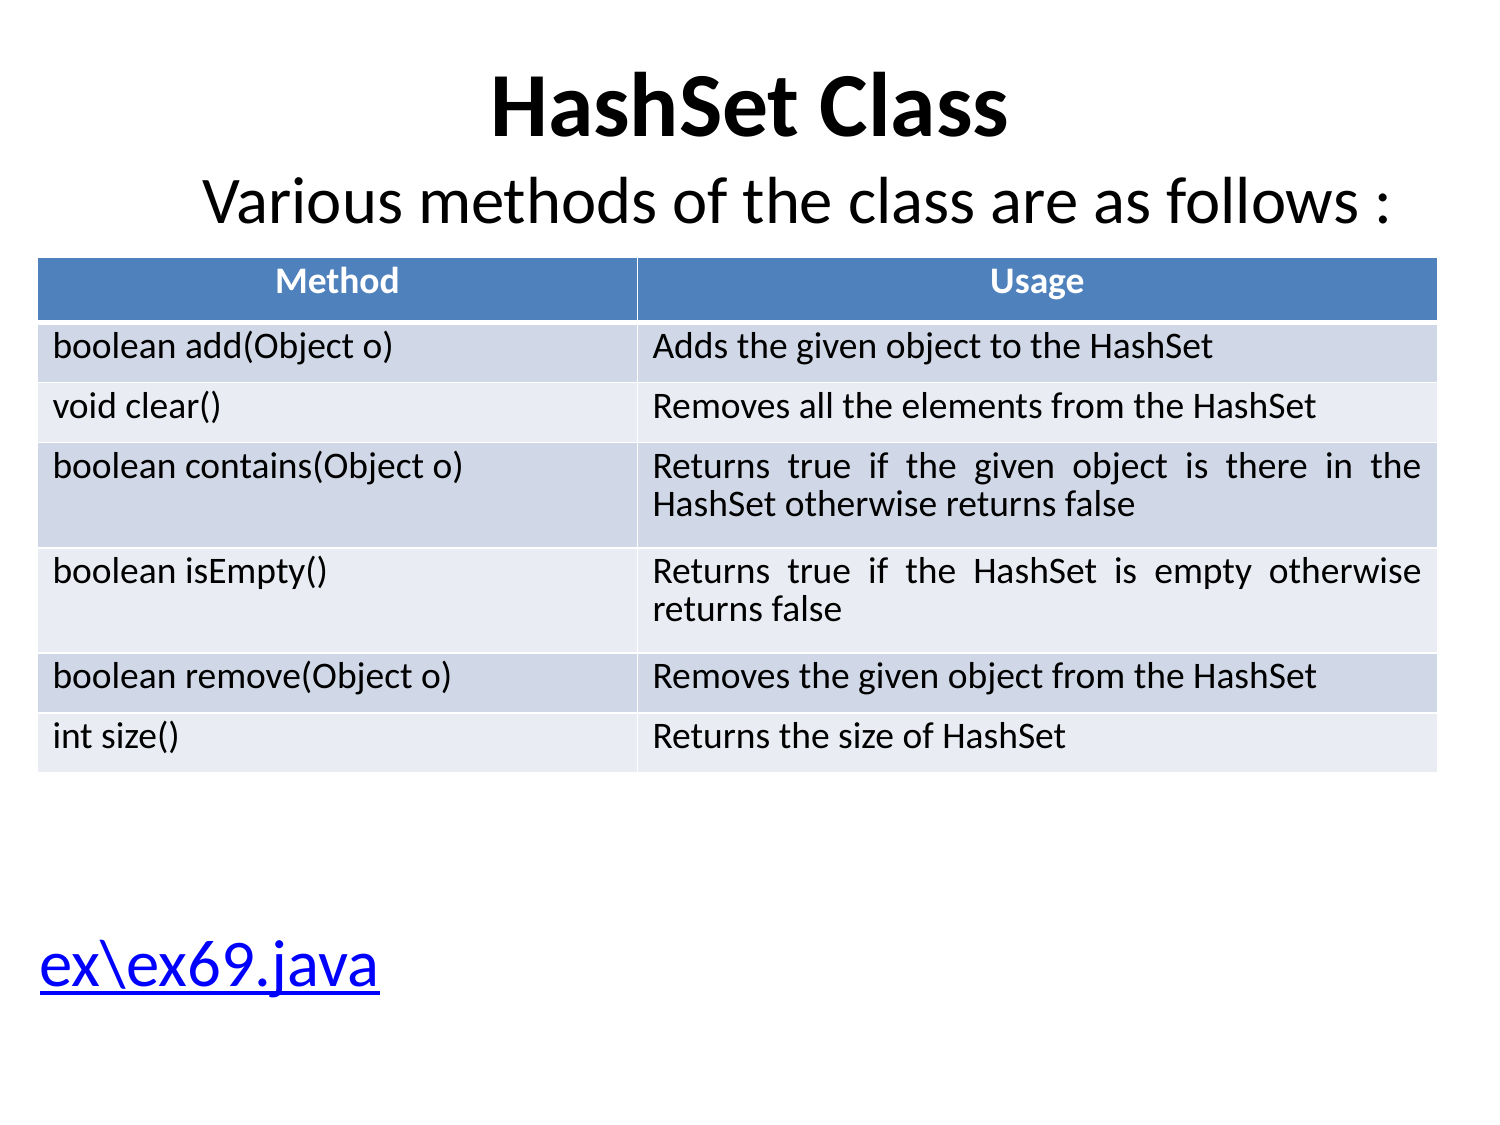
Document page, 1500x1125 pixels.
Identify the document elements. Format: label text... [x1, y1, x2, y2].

table_cell void clear() [38, 383, 637, 442]
table_cell boolean isEmpty() [38, 549, 637, 652]
table_cell boolean remove(Object o) [38, 654, 637, 712]
table_cell Removes the given object from the HashSet [638, 654, 1437, 712]
table_cell Adds the given object to the HashSet [638, 325, 1437, 382]
table_header Method [38, 258, 637, 320]
text_box Various methods of the class are as follows : [37, 149, 1475, 245]
table_header Usage [638, 258, 1437, 320]
table_cell Returns the size of HashSet [638, 714, 1437, 772]
table_cell boolean contains(Object o) [38, 443, 637, 547]
table_cell Returns true if the given object is there in the HashSet otherwise returns false [638, 443, 1437, 547]
table_cell Returns true if the HashSet is empty otherwise returns false [638, 549, 1437, 652]
table_cell Removes all the elements from the HashSet [638, 383, 1437, 442]
table_cell int size() [38, 714, 637, 772]
table_cell boolean add(Object o) [38, 325, 637, 382]
title HashSet Class [0, 24, 1500, 175]
text_box ex\ex69.java [24, 912, 1463, 1008]
